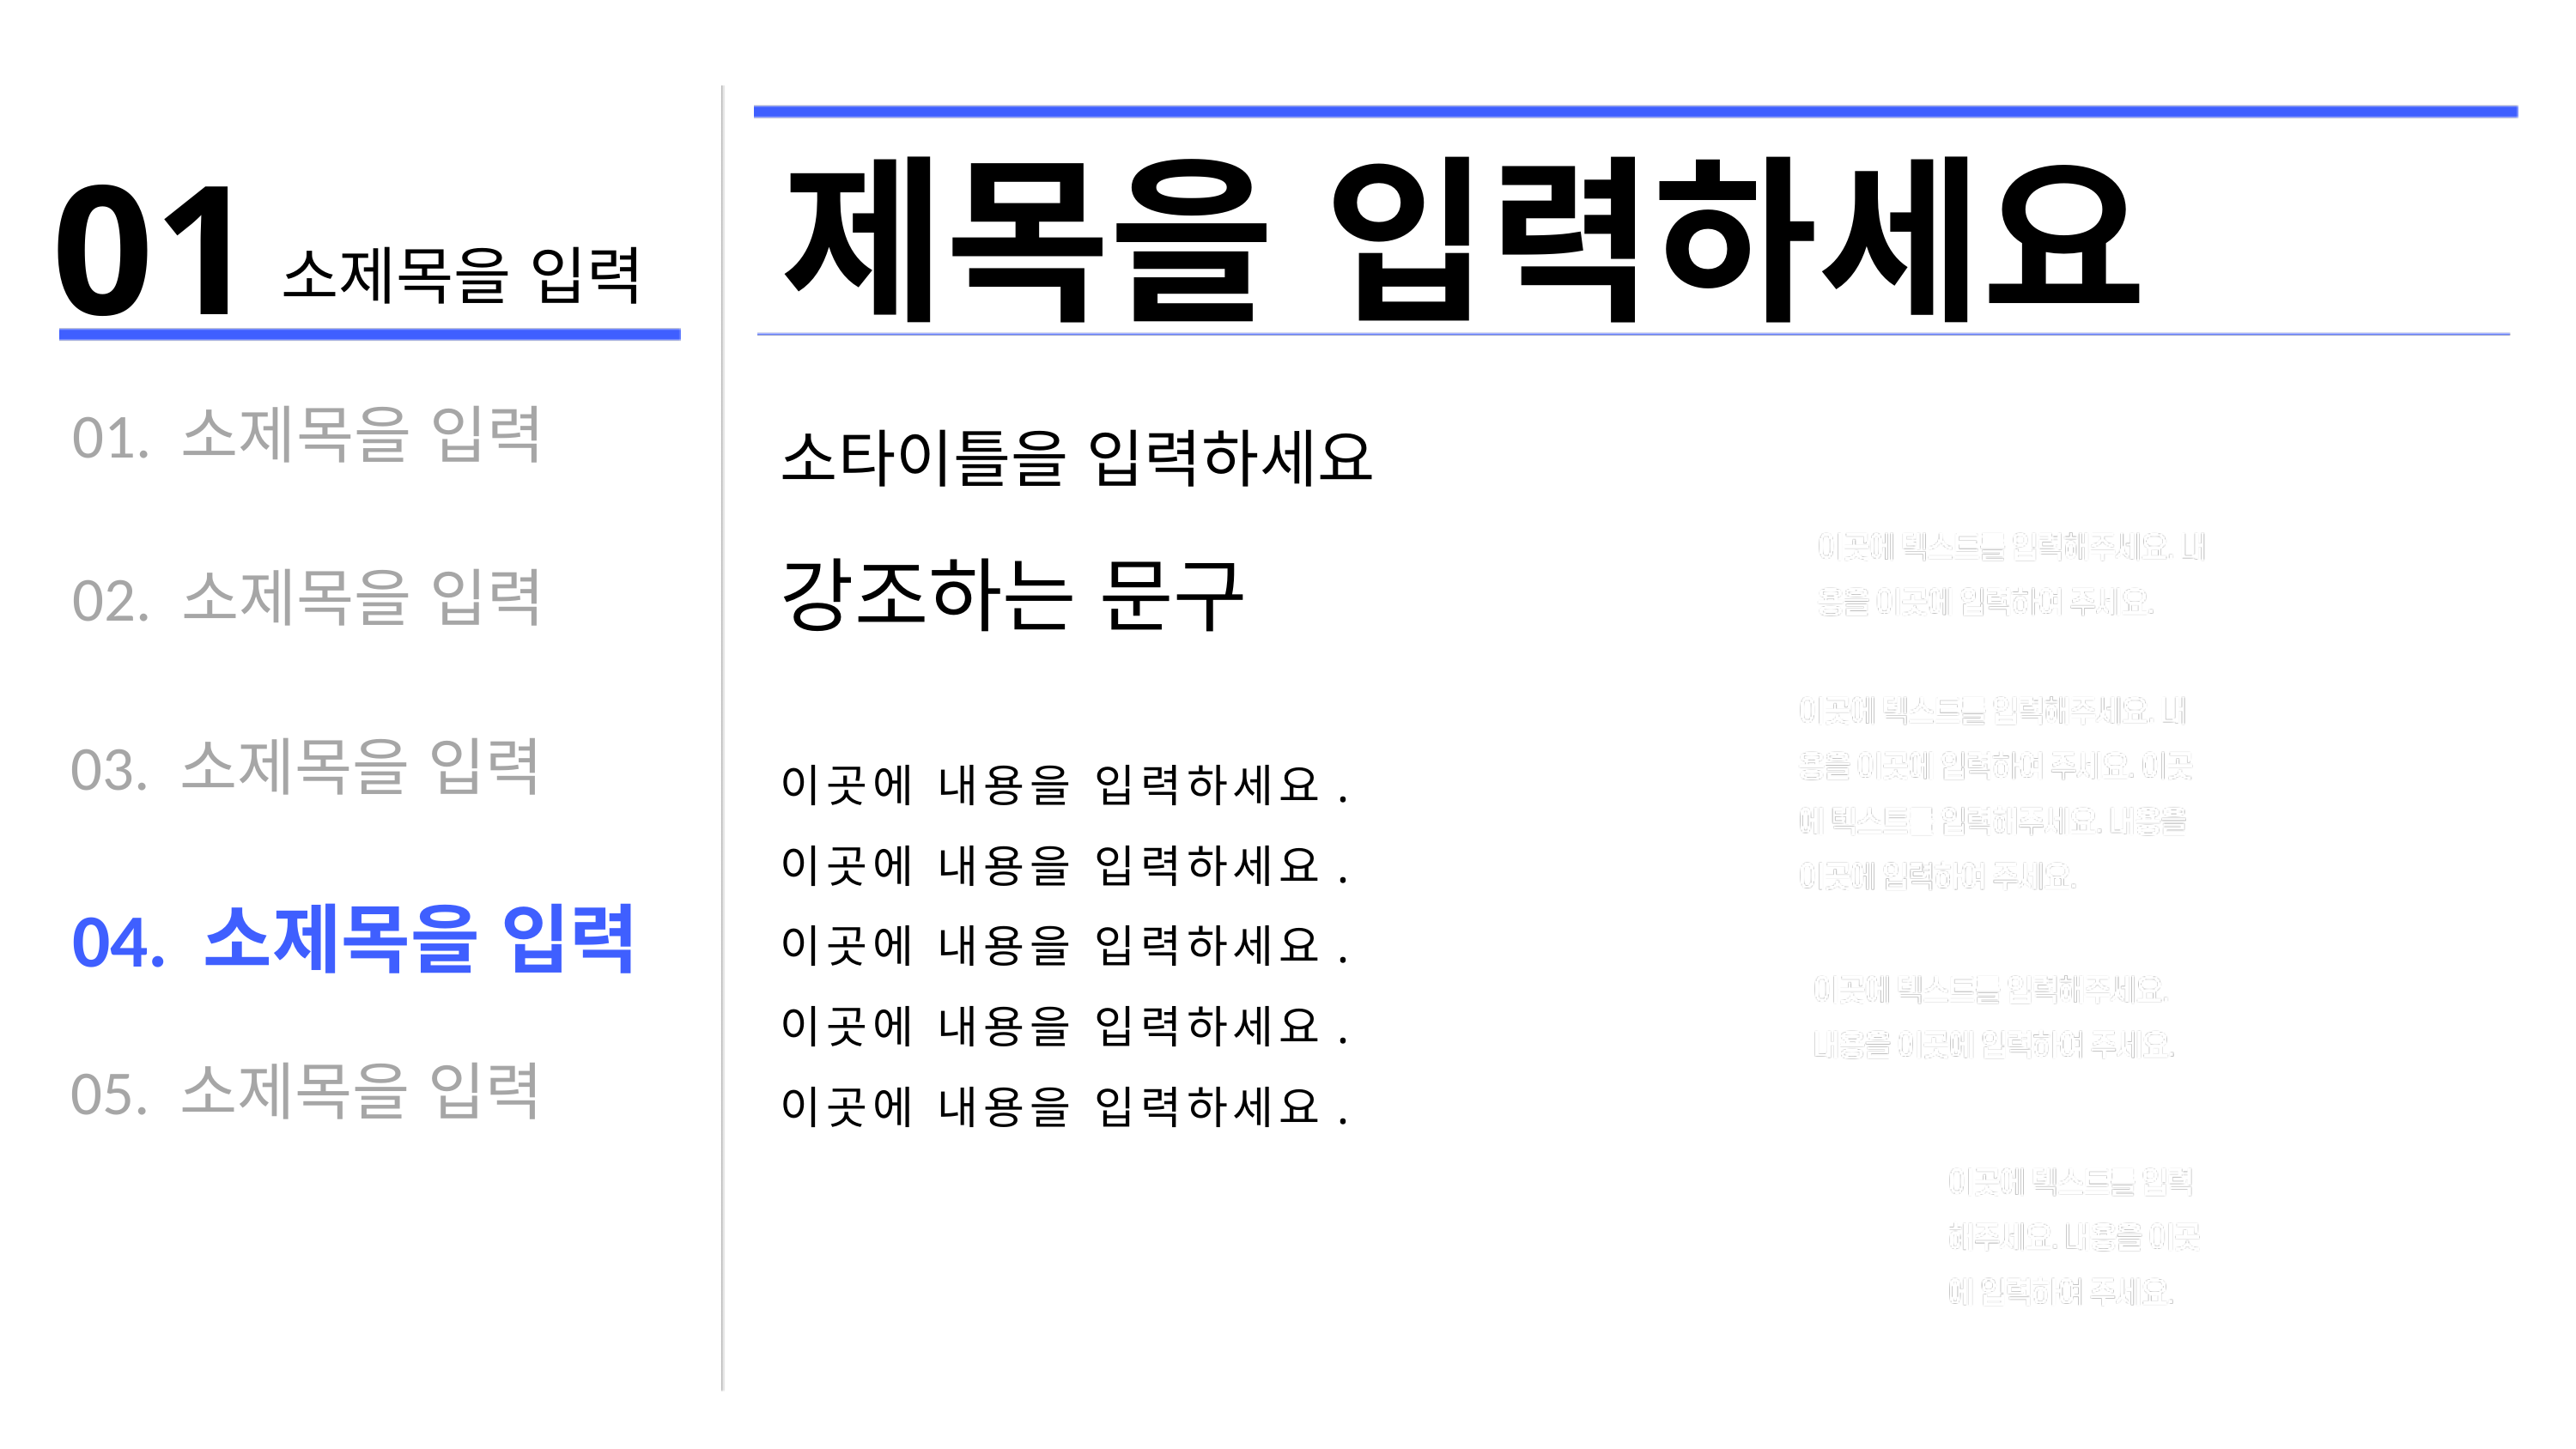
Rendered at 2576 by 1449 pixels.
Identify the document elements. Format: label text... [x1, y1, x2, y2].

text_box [69, 735, 1376, 742]
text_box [754, 89, 2519, 135]
text_box 01. 소제목을 입력 [59, 388, 647, 476]
text_box 이곳에 내용을 입력하세요. 이곳에 내용을 입력하세요. 이곳에 내용을 입력하세요. 이곳에 내용을 입력하세요. 이곳에 내용을 입력하세요. [768, 724, 1503, 1140]
picture [720, 742, 725, 1391]
picture [1794, 686, 2208, 910]
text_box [756, 331, 2512, 338]
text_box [59, 312, 681, 358]
text_box 제목을 입력하세요 [769, 144, 2431, 330]
picture [1813, 522, 2221, 636]
picture [1807, 965, 2196, 1079]
text_box 강조하는 문구 [768, 538, 1503, 648]
picture [720, 87, 725, 735]
text_box 소타이틀을 입력하세요 [768, 413, 1503, 501]
text_box 소제목을 입력 [268, 230, 715, 318]
text_box 01 [39, 130, 301, 357]
text_box 03. 소제목을 입력 [58, 721, 659, 809]
picture [1943, 1157, 2215, 1326]
text_box 05. 소제목을 입력 [58, 1046, 659, 1134]
text_box 04. 소제목을 입력 [59, 885, 688, 988]
text_box 02. 소제목을 입력 [60, 552, 664, 640]
